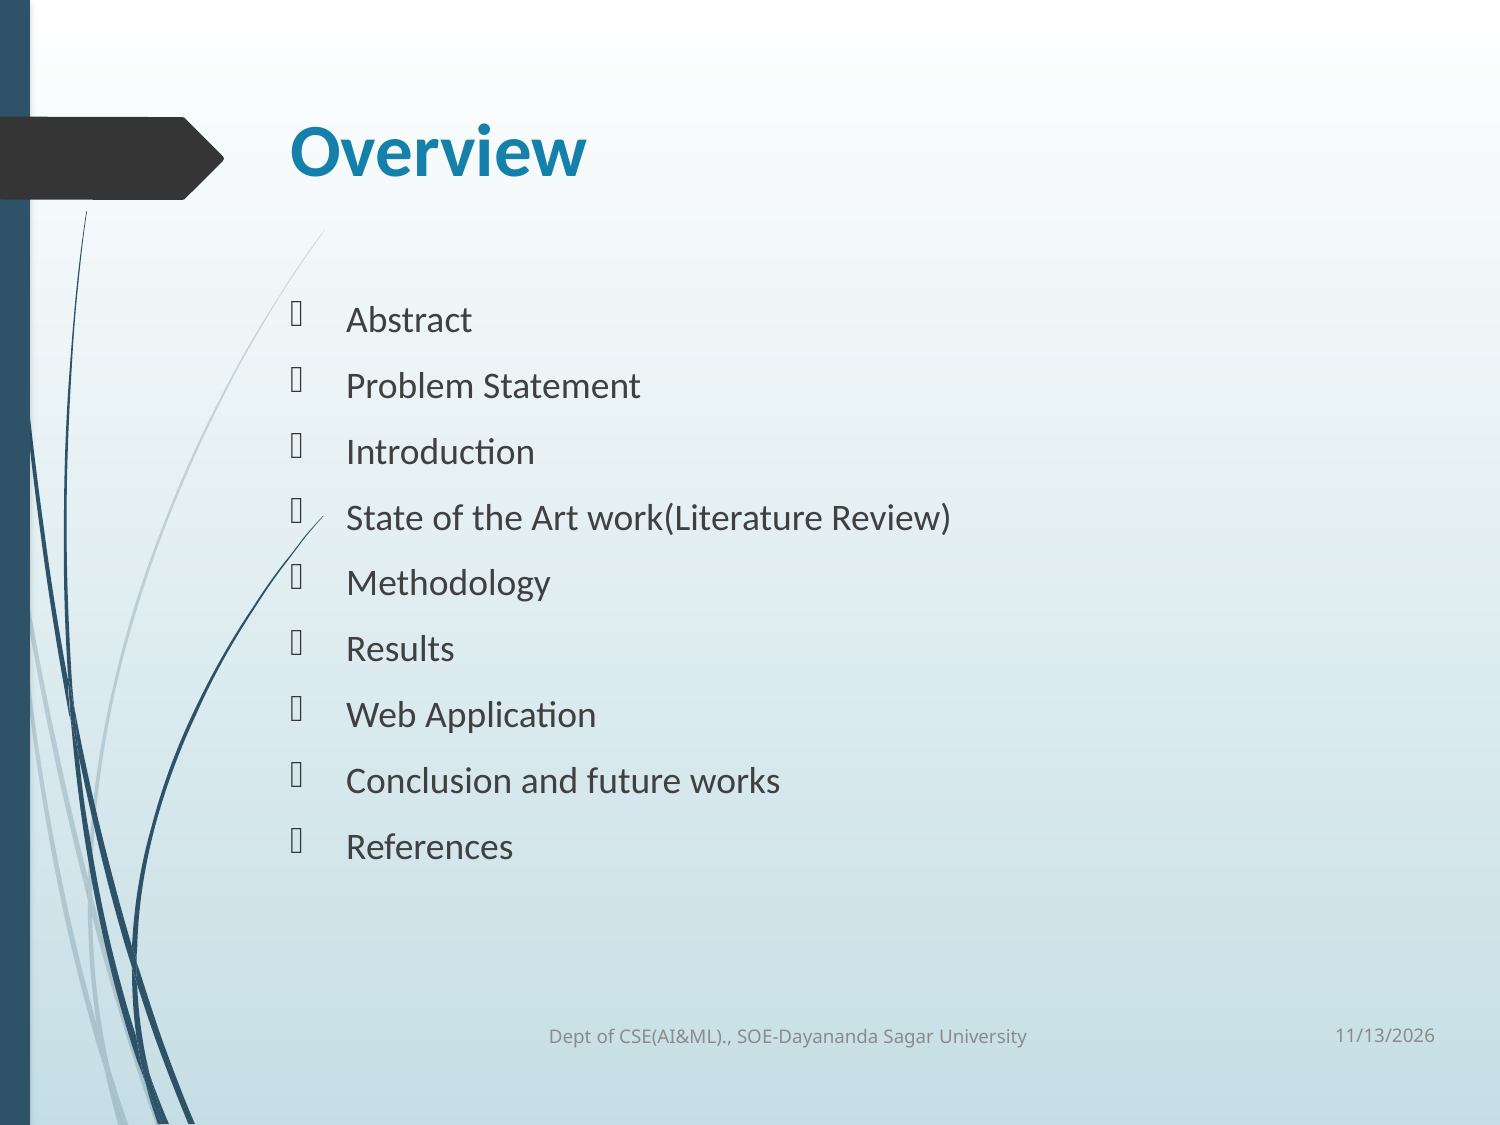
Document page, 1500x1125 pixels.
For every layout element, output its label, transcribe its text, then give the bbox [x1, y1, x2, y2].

list Abstract Problem Statement Introduction State of the Art work(Literature Review) Methodology Results Web Application Conclusion and future works References [275, 287, 1357, 908]
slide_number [1275, 1006, 1450, 1068]
title Overview [275, 94, 1356, 217]
footer Dept of CSE(AI&ML)., SOE-Dayananda Sagar University [318, 1006, 1257, 1067]
